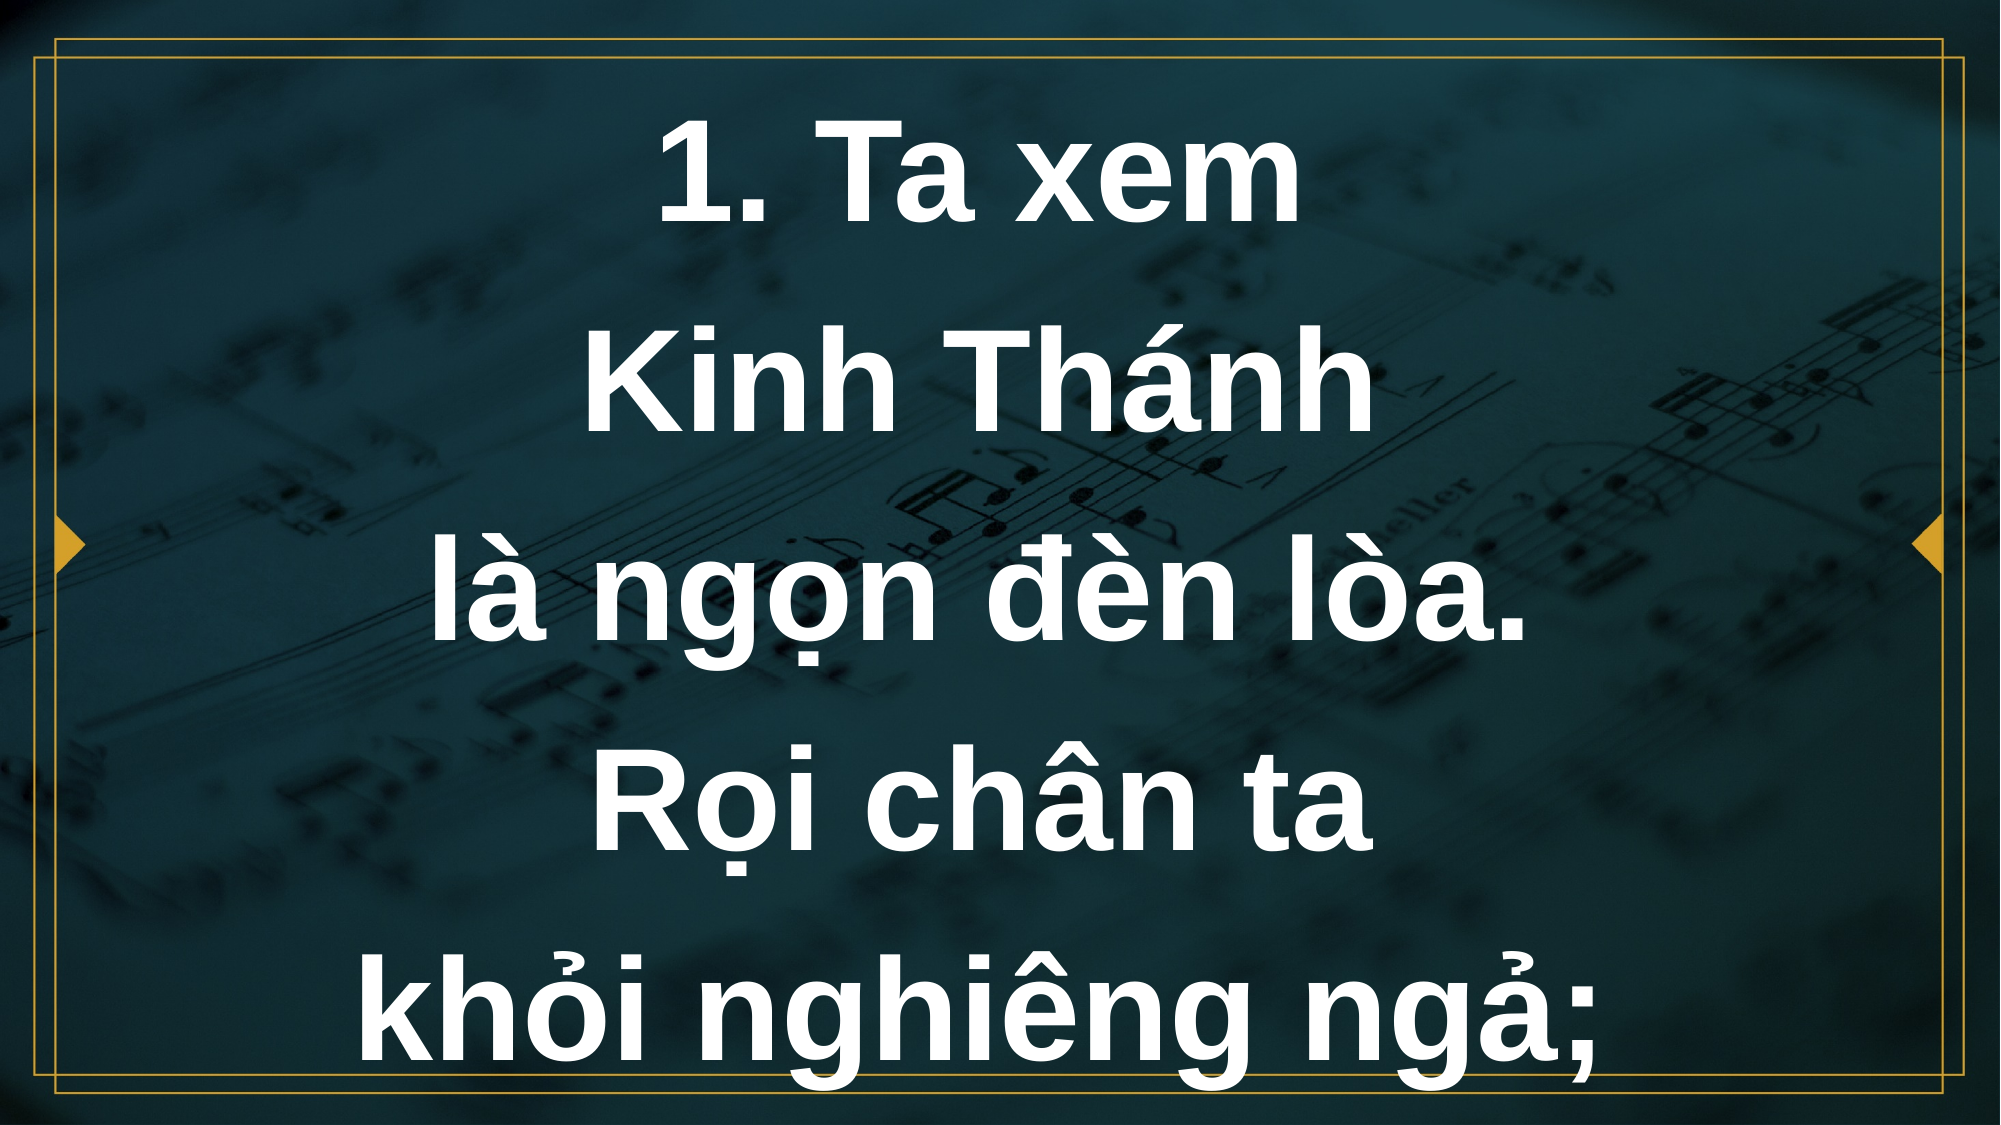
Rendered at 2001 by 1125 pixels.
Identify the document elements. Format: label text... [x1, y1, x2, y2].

title 1. Ta xem Kinh Thánh là ngọn đèn lòa. Rọi chân ta khỏi nghiêng ngả; [55, 53, 1945, 1077]
picture [0, 0, 2000, 1125]
